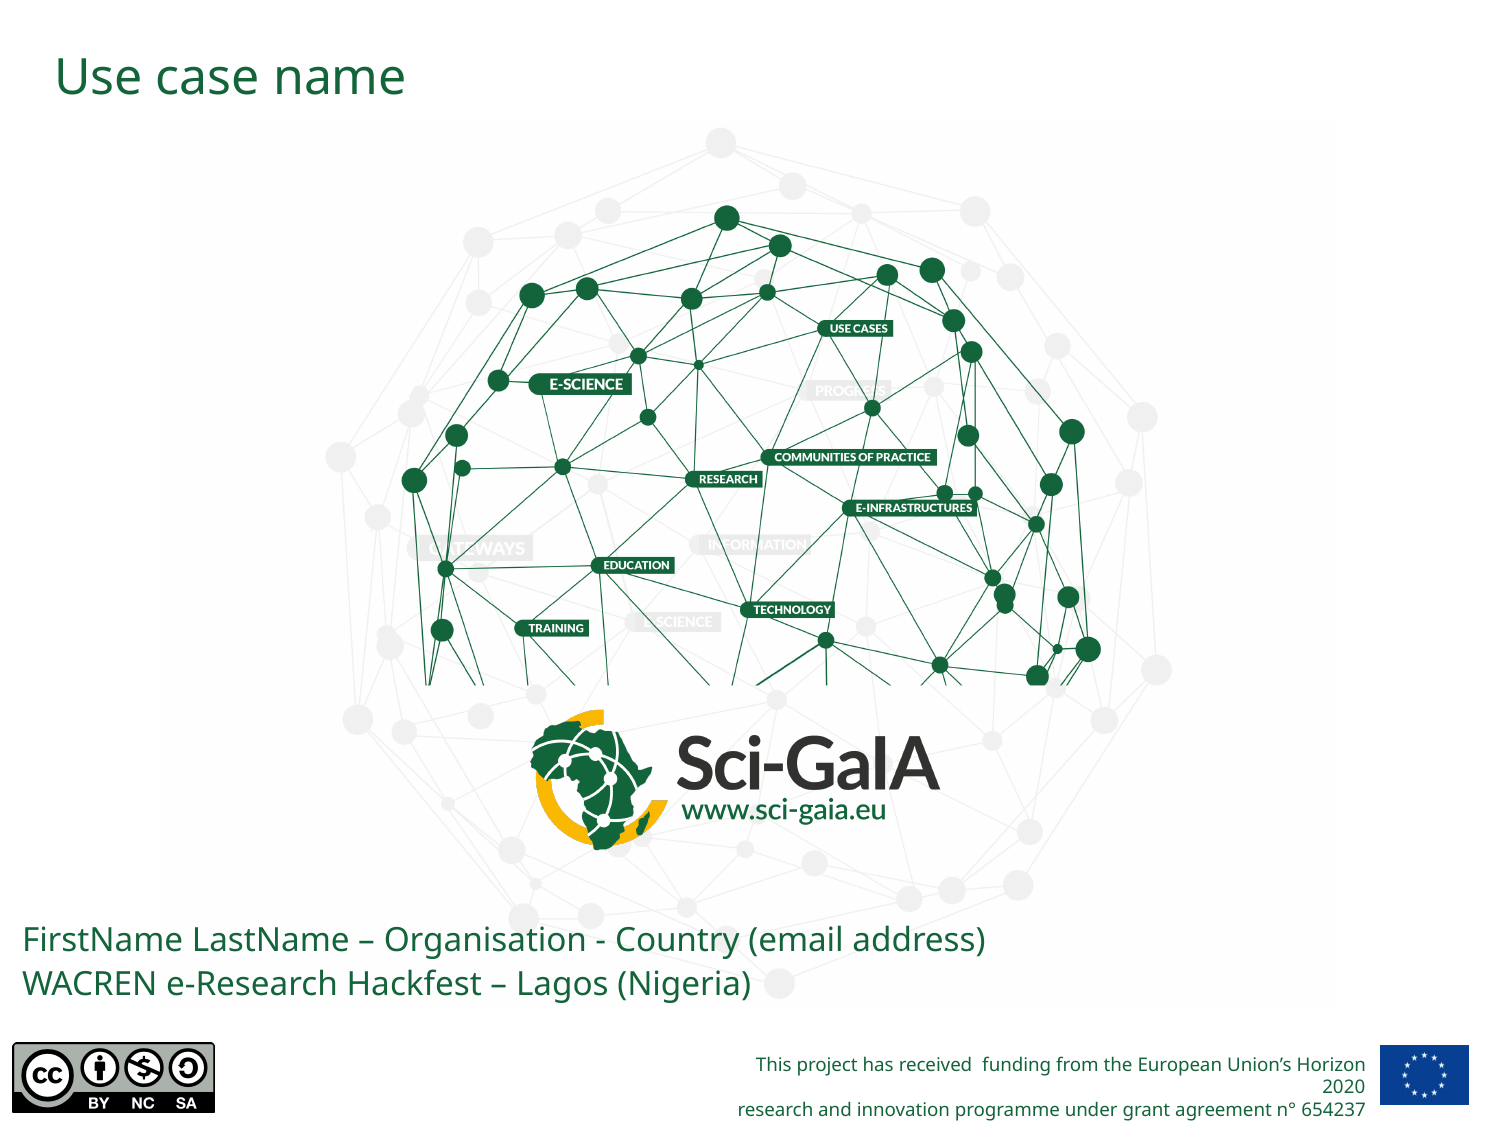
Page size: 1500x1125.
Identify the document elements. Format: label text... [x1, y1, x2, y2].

text_box Use case name [39, 31, 1470, 112]
text_box FirstName LastName – Organisation - Country (email address) WACREN e-Research Hackfest – Lagos (Nigeria) [7, 906, 1500, 1010]
picture [158, 120, 1338, 906]
picture [12, 1042, 215, 1113]
picture [1380, 1045, 1469, 1105]
